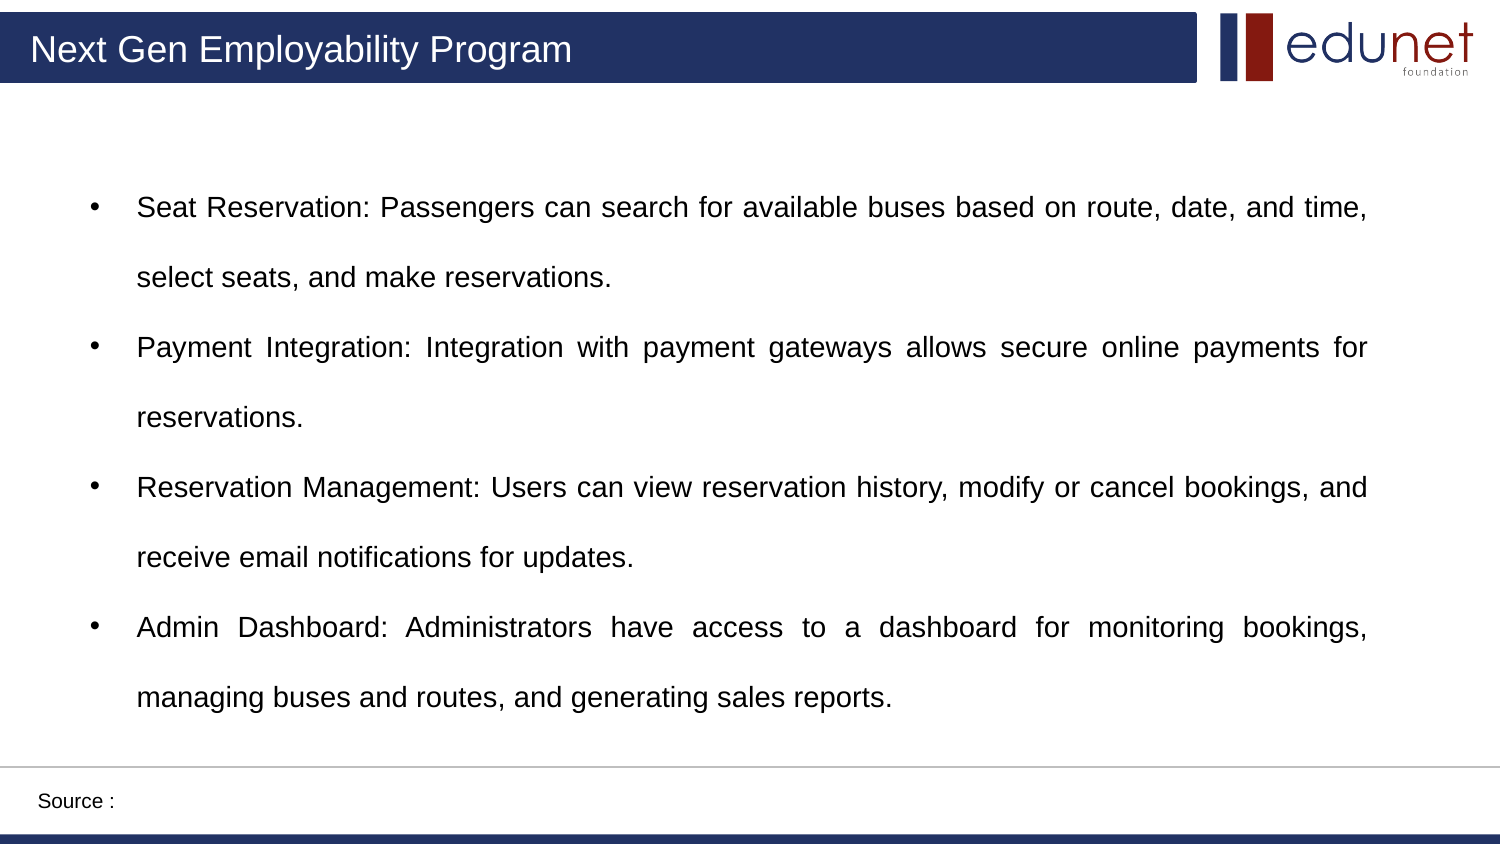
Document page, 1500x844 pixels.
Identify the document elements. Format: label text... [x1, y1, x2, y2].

picture [1279, 14, 1482, 83]
text_box [74, 123, 1391, 239]
text_box Source : [22, 776, 139, 826]
text_box Seat Reservation: Passengers can search for available buses based on route, date, and time, select seats, and make reservations. Payment Integration: Integration with payment gateways allows secure online payments for reservations. Reservation Management: Users can view reservation history, modify or cancel bookings, and receive email notifications for updates. Admin Dashboard: Administrators have access to a dashboard for monitoring bookings, managing buses and routes, and generating sales reports. [75, 146, 1385, 721]
